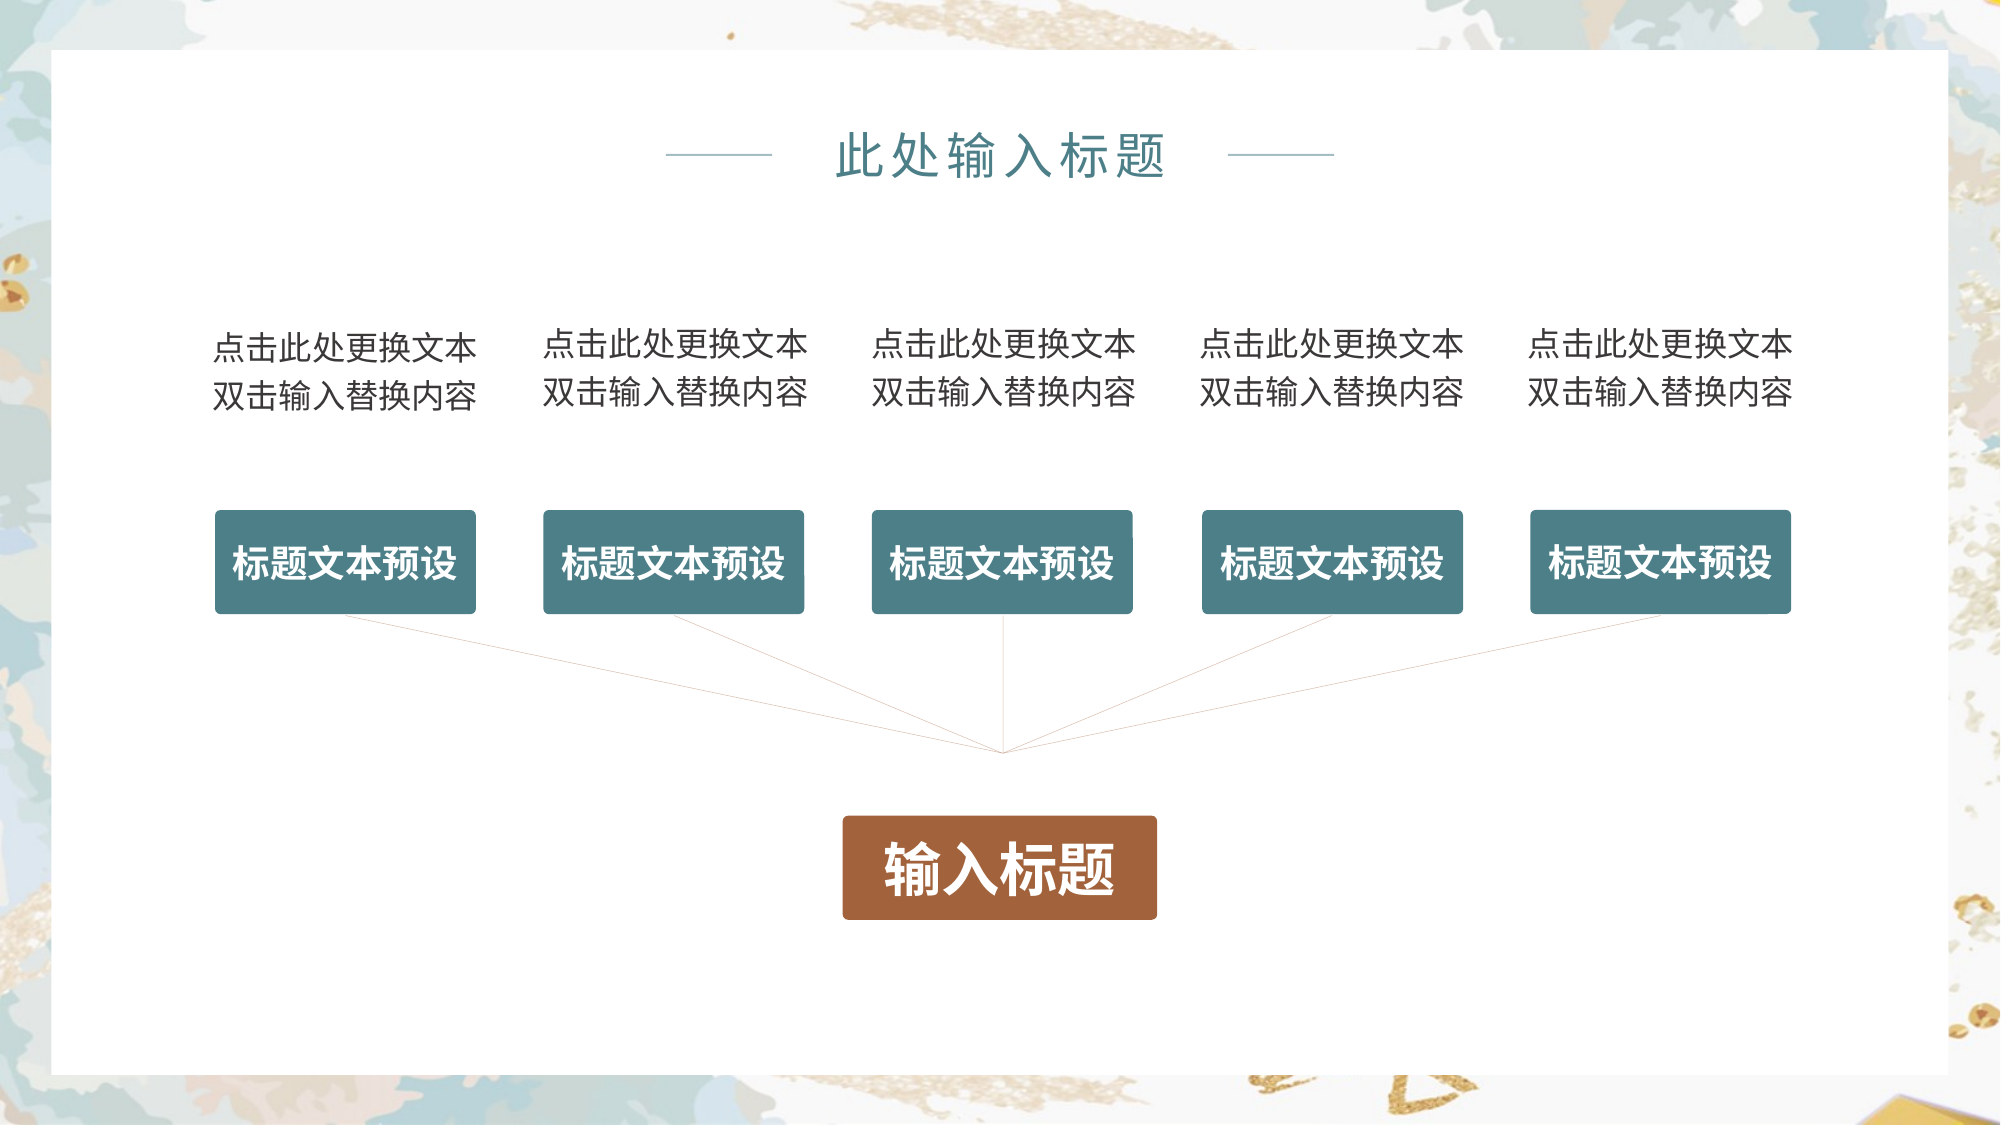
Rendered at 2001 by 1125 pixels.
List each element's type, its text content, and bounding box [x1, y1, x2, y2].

text_box 点击此处更换文本双击输入替换内容 [1186, 315, 1479, 434]
text_box 标题文本预设 [1202, 510, 1464, 615]
text_box [50, 49, 1949, 1076]
text_box 点击此处更换文本双击输入替换内容 [529, 315, 822, 434]
text_box 标题文本预设 [543, 510, 805, 615]
text_box 标题文本预设 [215, 510, 476, 615]
text_box 标题文本预设 [871, 510, 1133, 615]
picture [0, 0, 2001, 1125]
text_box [665, 116, 1335, 193]
text_box 点击此处更换文本双击输入替换内容 [858, 315, 1150, 434]
text_box 输入标题 [842, 815, 1158, 920]
text_box 标题文本预设 [1530, 509, 1792, 615]
text_box 点击此处更换文本双击输入替换内容 [196, 319, 494, 467]
text_box 点击此处更换文本双击输入替换内容 [1514, 315, 1807, 434]
